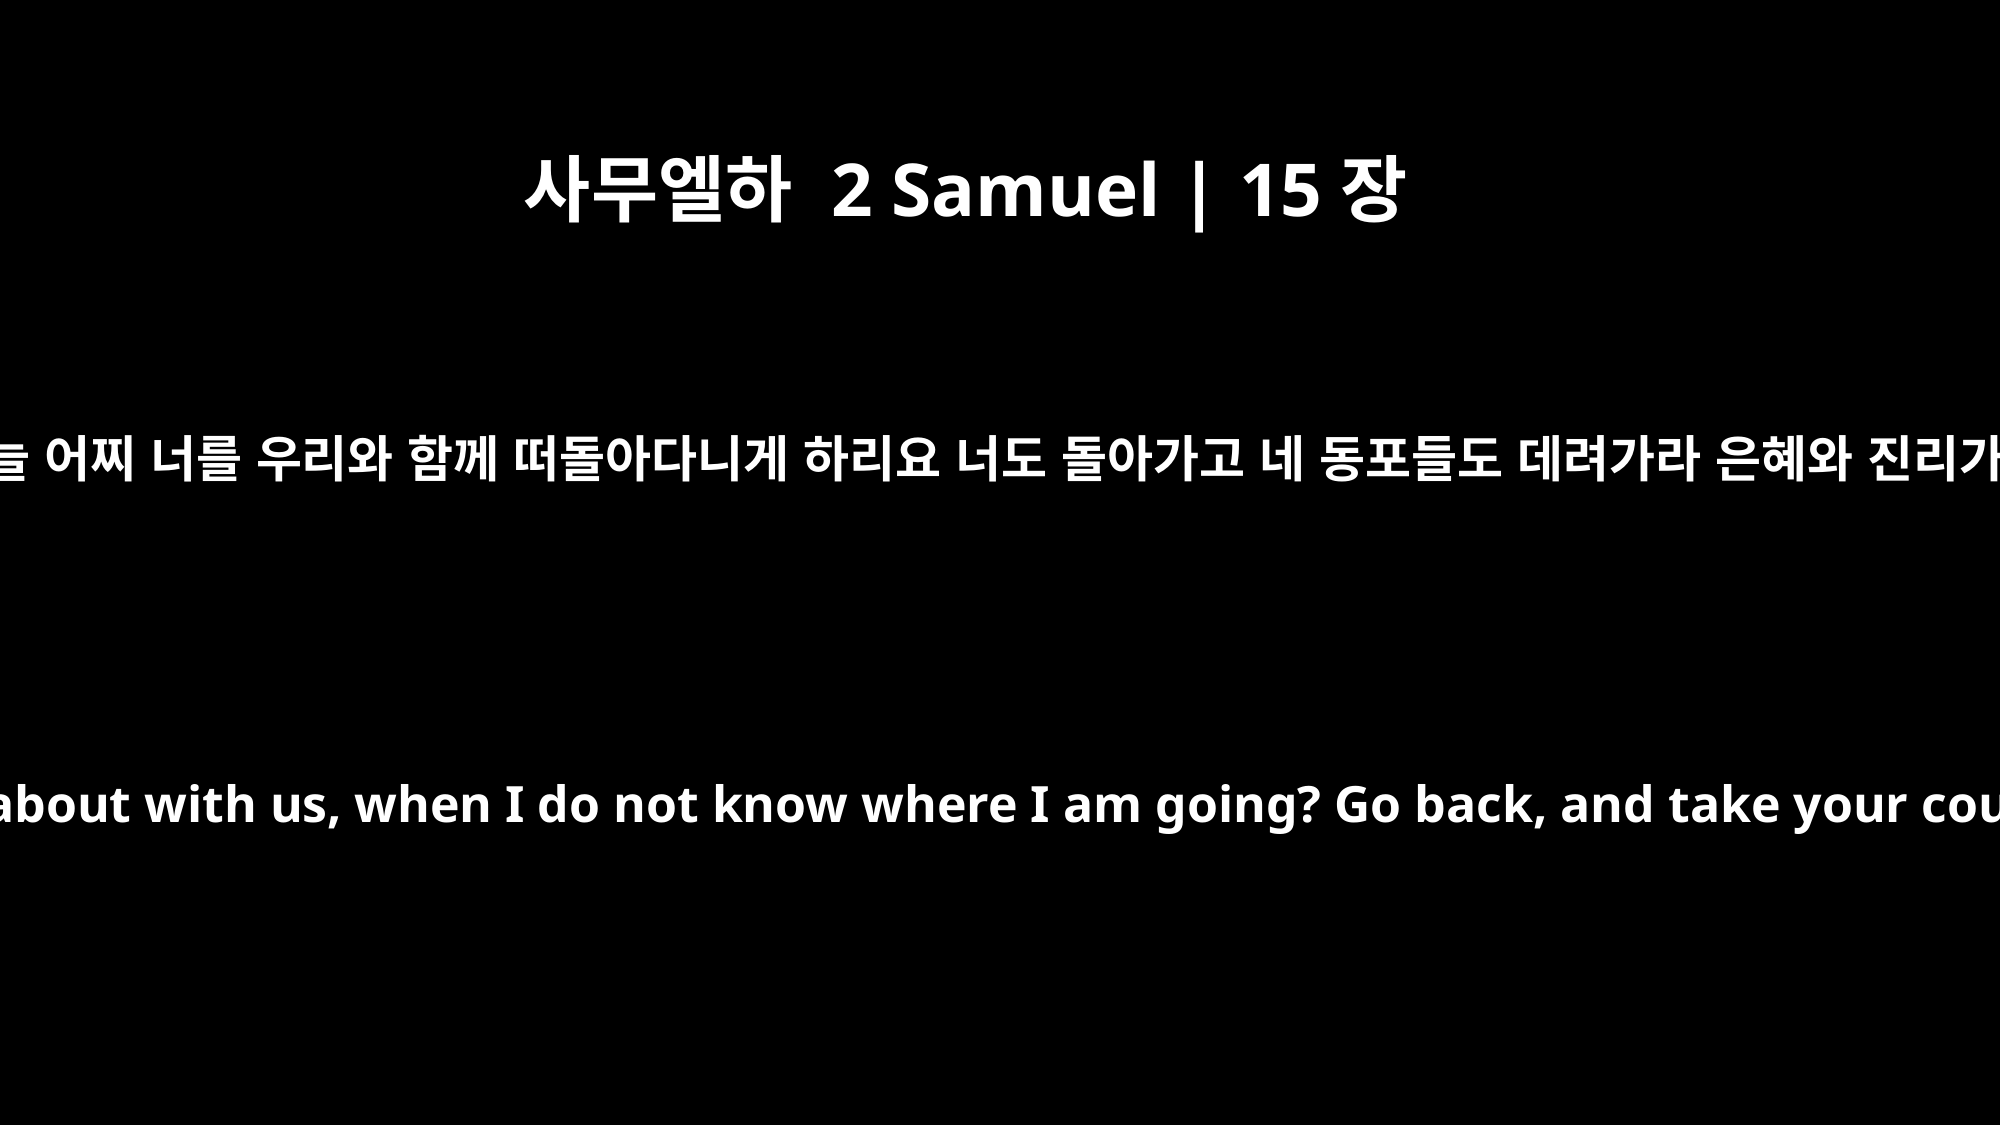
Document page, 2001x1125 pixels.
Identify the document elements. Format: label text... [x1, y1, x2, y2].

text_box You came only yesterday. And today shall I make you wander about with us, when I do not know where I am going? Go back, and take your countrymen. May kindness and faithfulness be with you." [0, 764, 2000, 840]
text_box 20 너는 어제 왔고 나는 정처 없이 가니 오늘 어찌 너를 우리와 함께 떠돌아다니게 하리요 너도 돌아가고 네 동포들도 데려가라 은혜와 진리가 너와 함께 있기를 원하노라 하니라 [0, 359, 2000, 495]
text_box 사무엘하 2 Samuel | 15장 [509, 136, 1423, 239]
